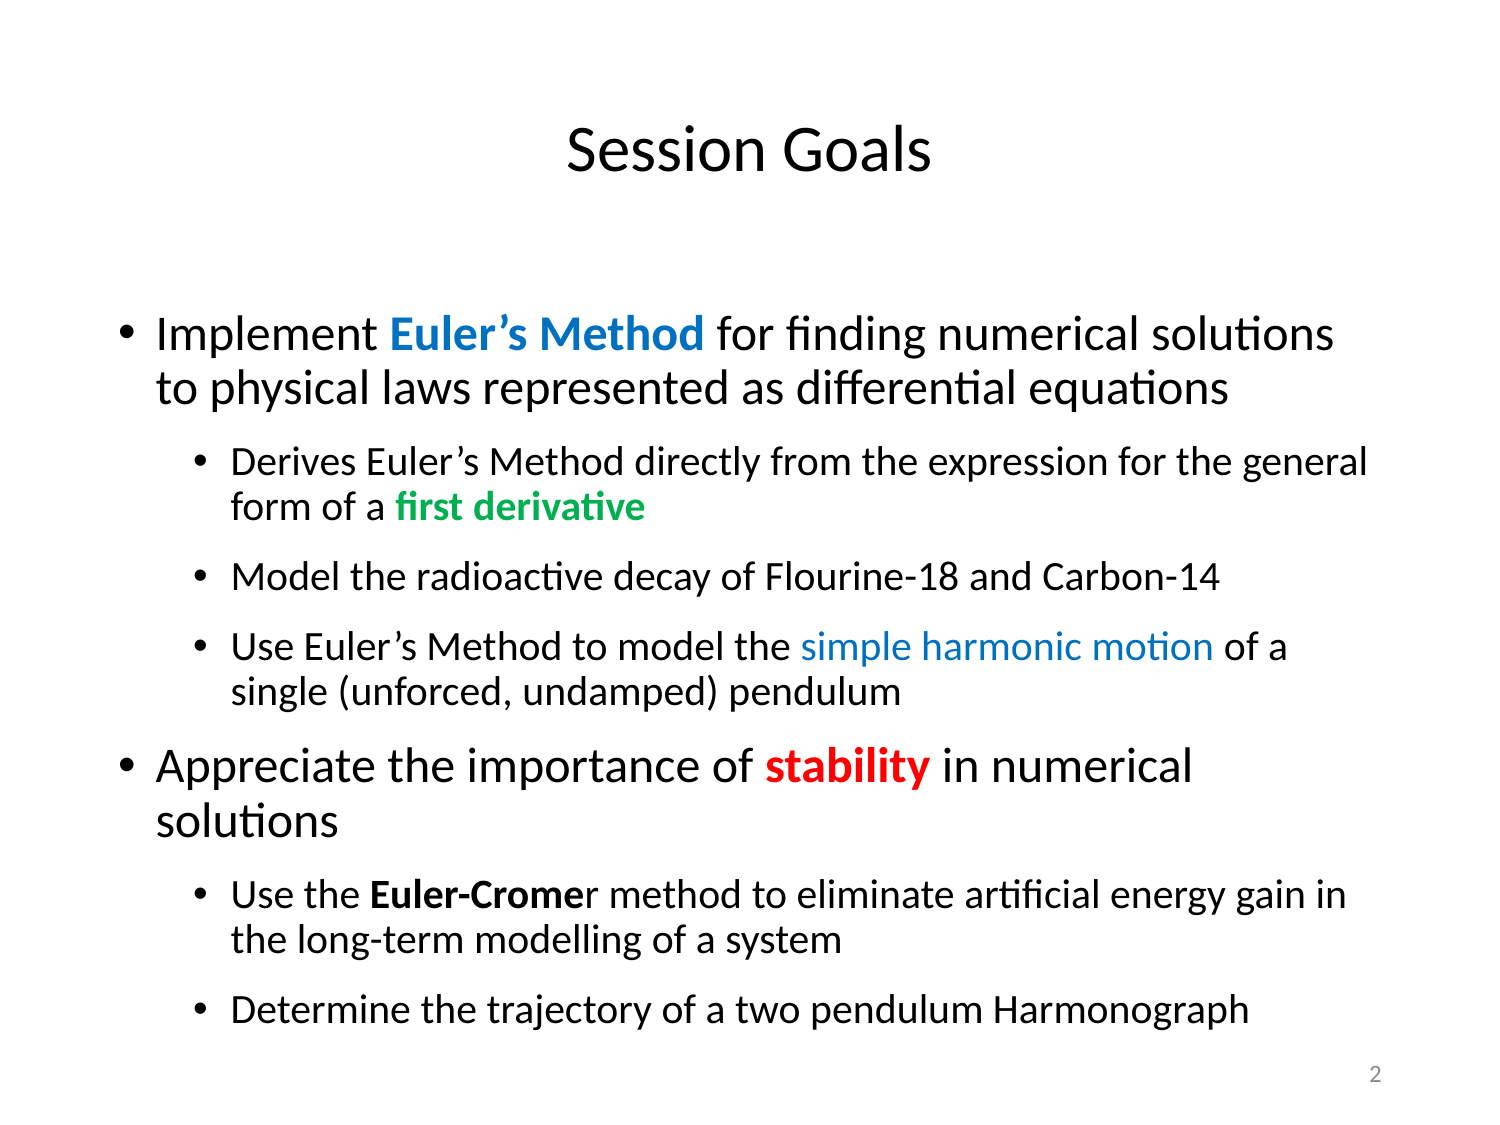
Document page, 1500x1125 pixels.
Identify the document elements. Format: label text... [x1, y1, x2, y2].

title Session Goals [103, 59, 1397, 241]
list Implement Euler’s Method for finding numerical solutions to physical laws represented as differential equations Derives Euler’s Method directly from the expression for the general form of a first derivative Model the radioactive decay of Flourine-18 and Carbon-14 Use Euler’s Method to model the simple harmonic motion of a single (unforced, undamped) pendulum Appreciate the importance of stability in numerical solutions Use the Euler-Cromer method to eliminate artificial energy gain in the long-term modelling of a system Determine the trajectory of a two pendulum Harmonograph [103, 299, 1397, 1054]
slide_number 2 [1059, 1042, 1397, 1103]
